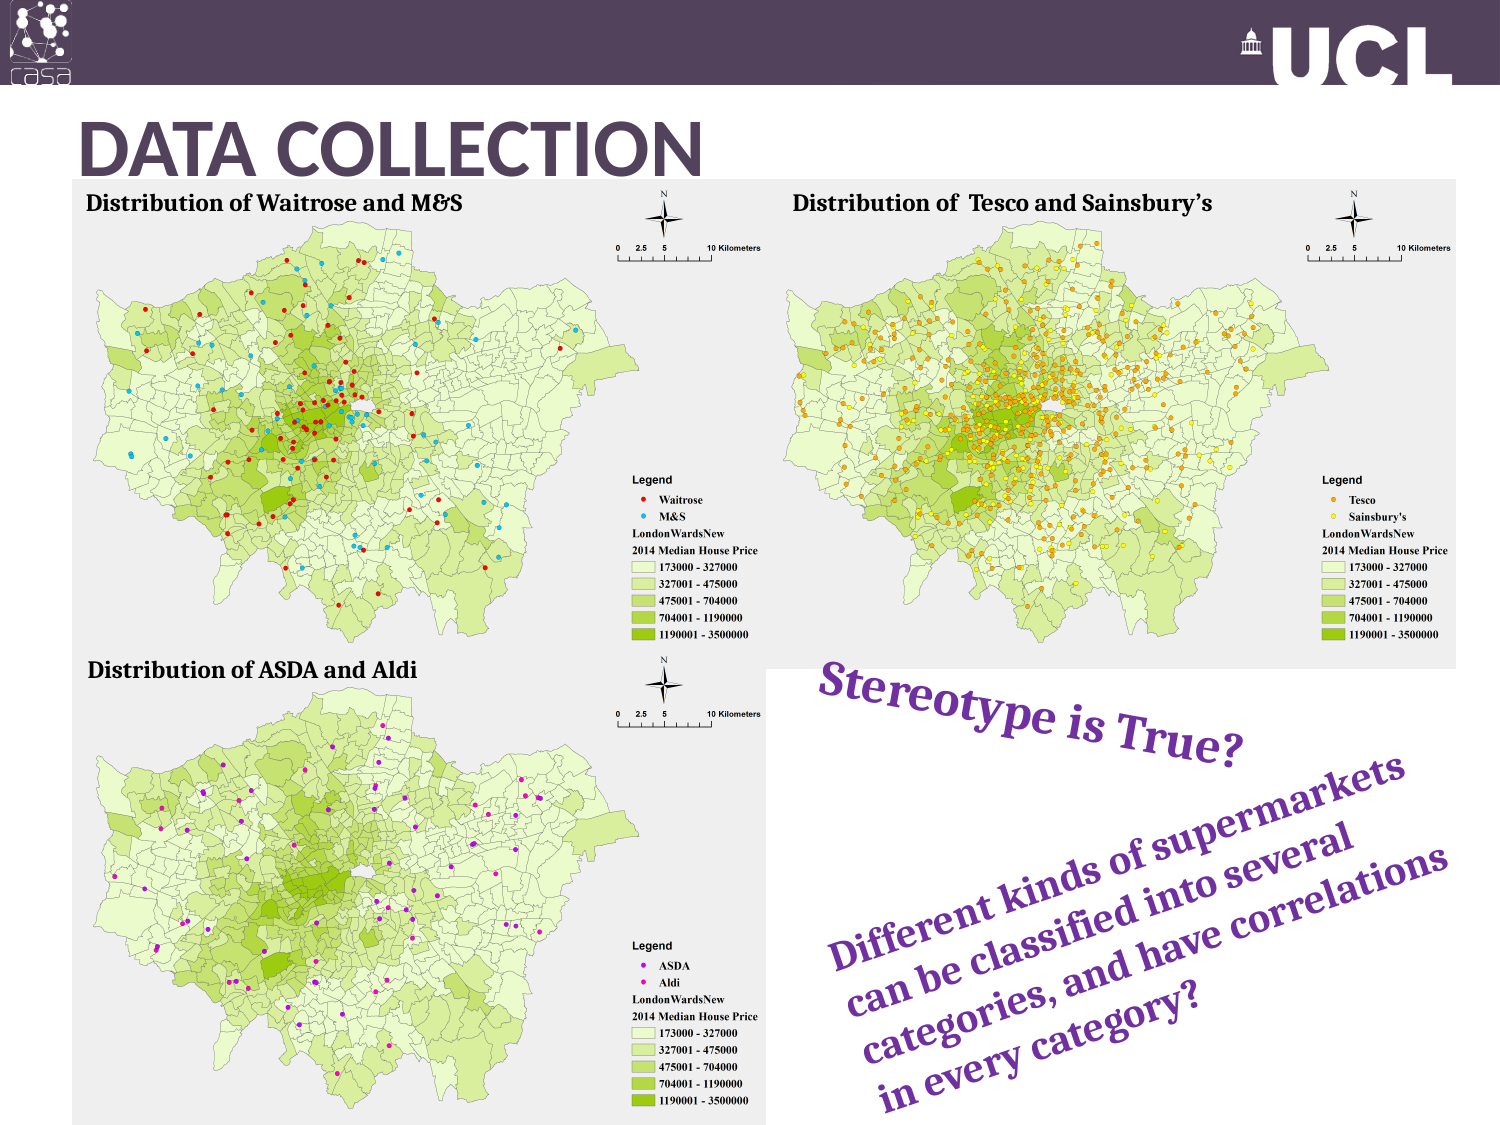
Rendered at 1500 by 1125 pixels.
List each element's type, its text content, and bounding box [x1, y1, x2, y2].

picture [0, 0, 1500, 85]
text_box Stereotype is True? [801, 676, 1338, 785]
text_box Different kinds of supermarkets can be classified into several categories, and have correlations in every category? [805, 718, 1495, 1125]
picture [72, 179, 1456, 1125]
title Data Collection [62, 85, 1338, 180]
